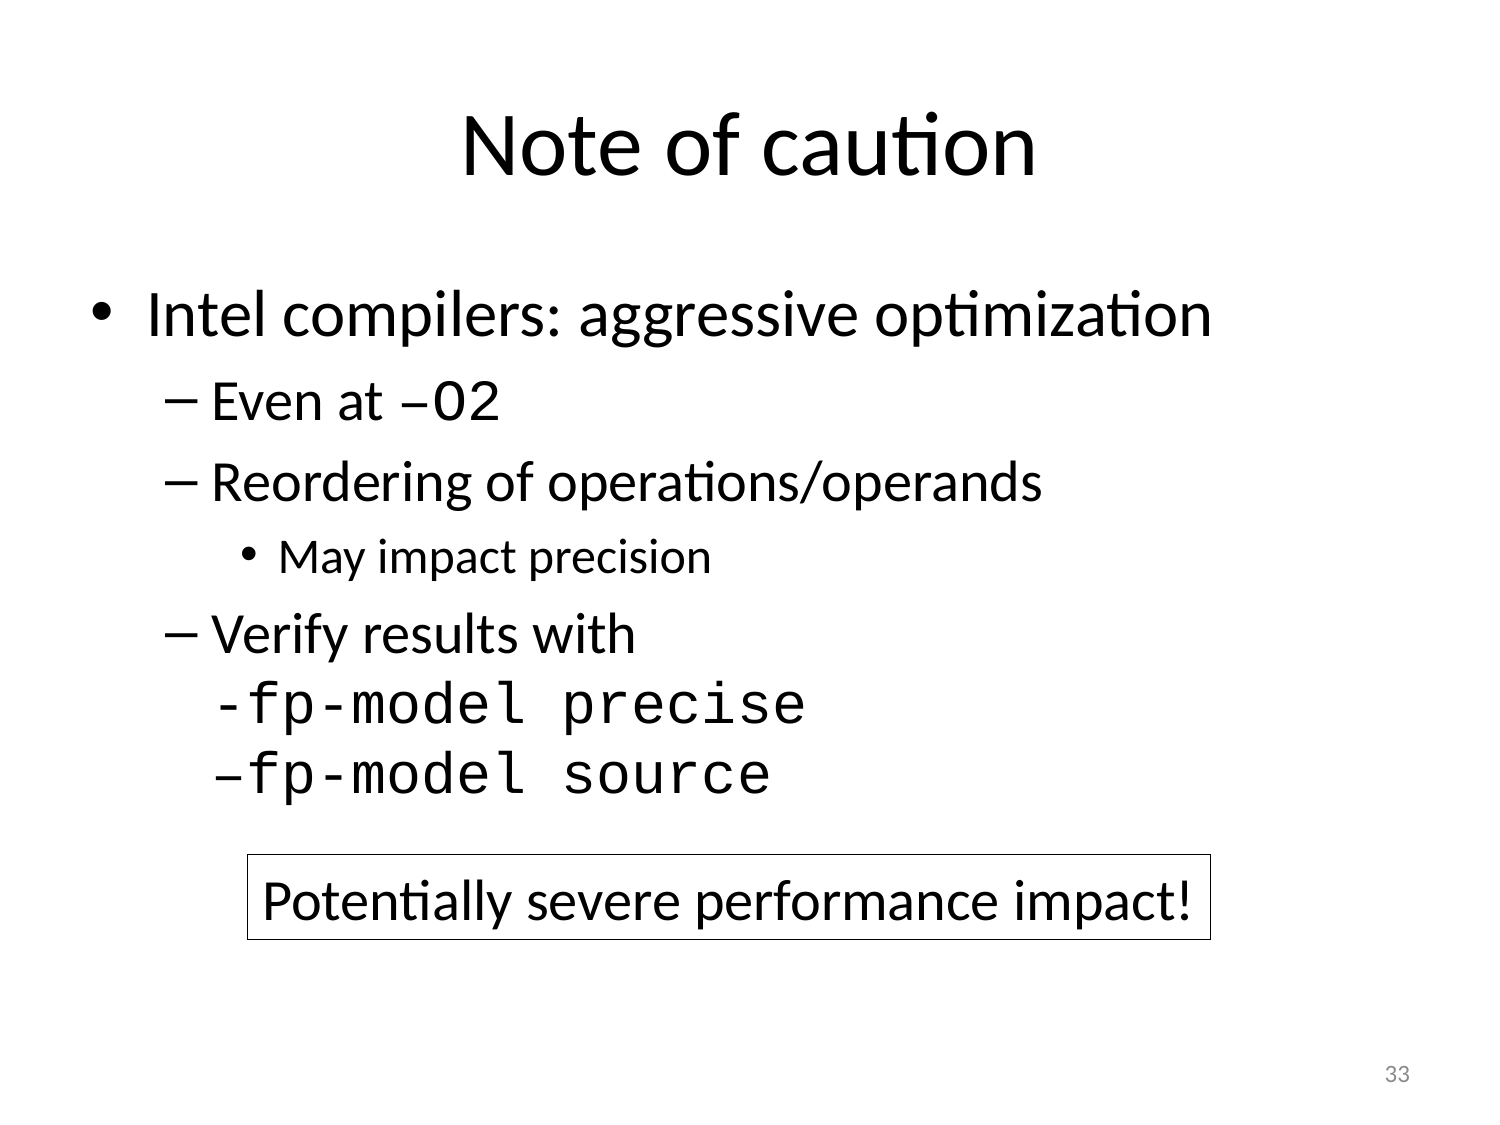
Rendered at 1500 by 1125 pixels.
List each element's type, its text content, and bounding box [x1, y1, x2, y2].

slide_number 33 [1074, 1042, 1425, 1103]
list Intel compilers: aggressive optimization Even at –O2 Reordering of operations/operands May impact precision Verify results with -fp-model precise –fp-model source [75, 262, 1425, 1005]
text_box Potentially severe performance impact! [247, 854, 1211, 940]
title Note of caution [75, 45, 1425, 233]
